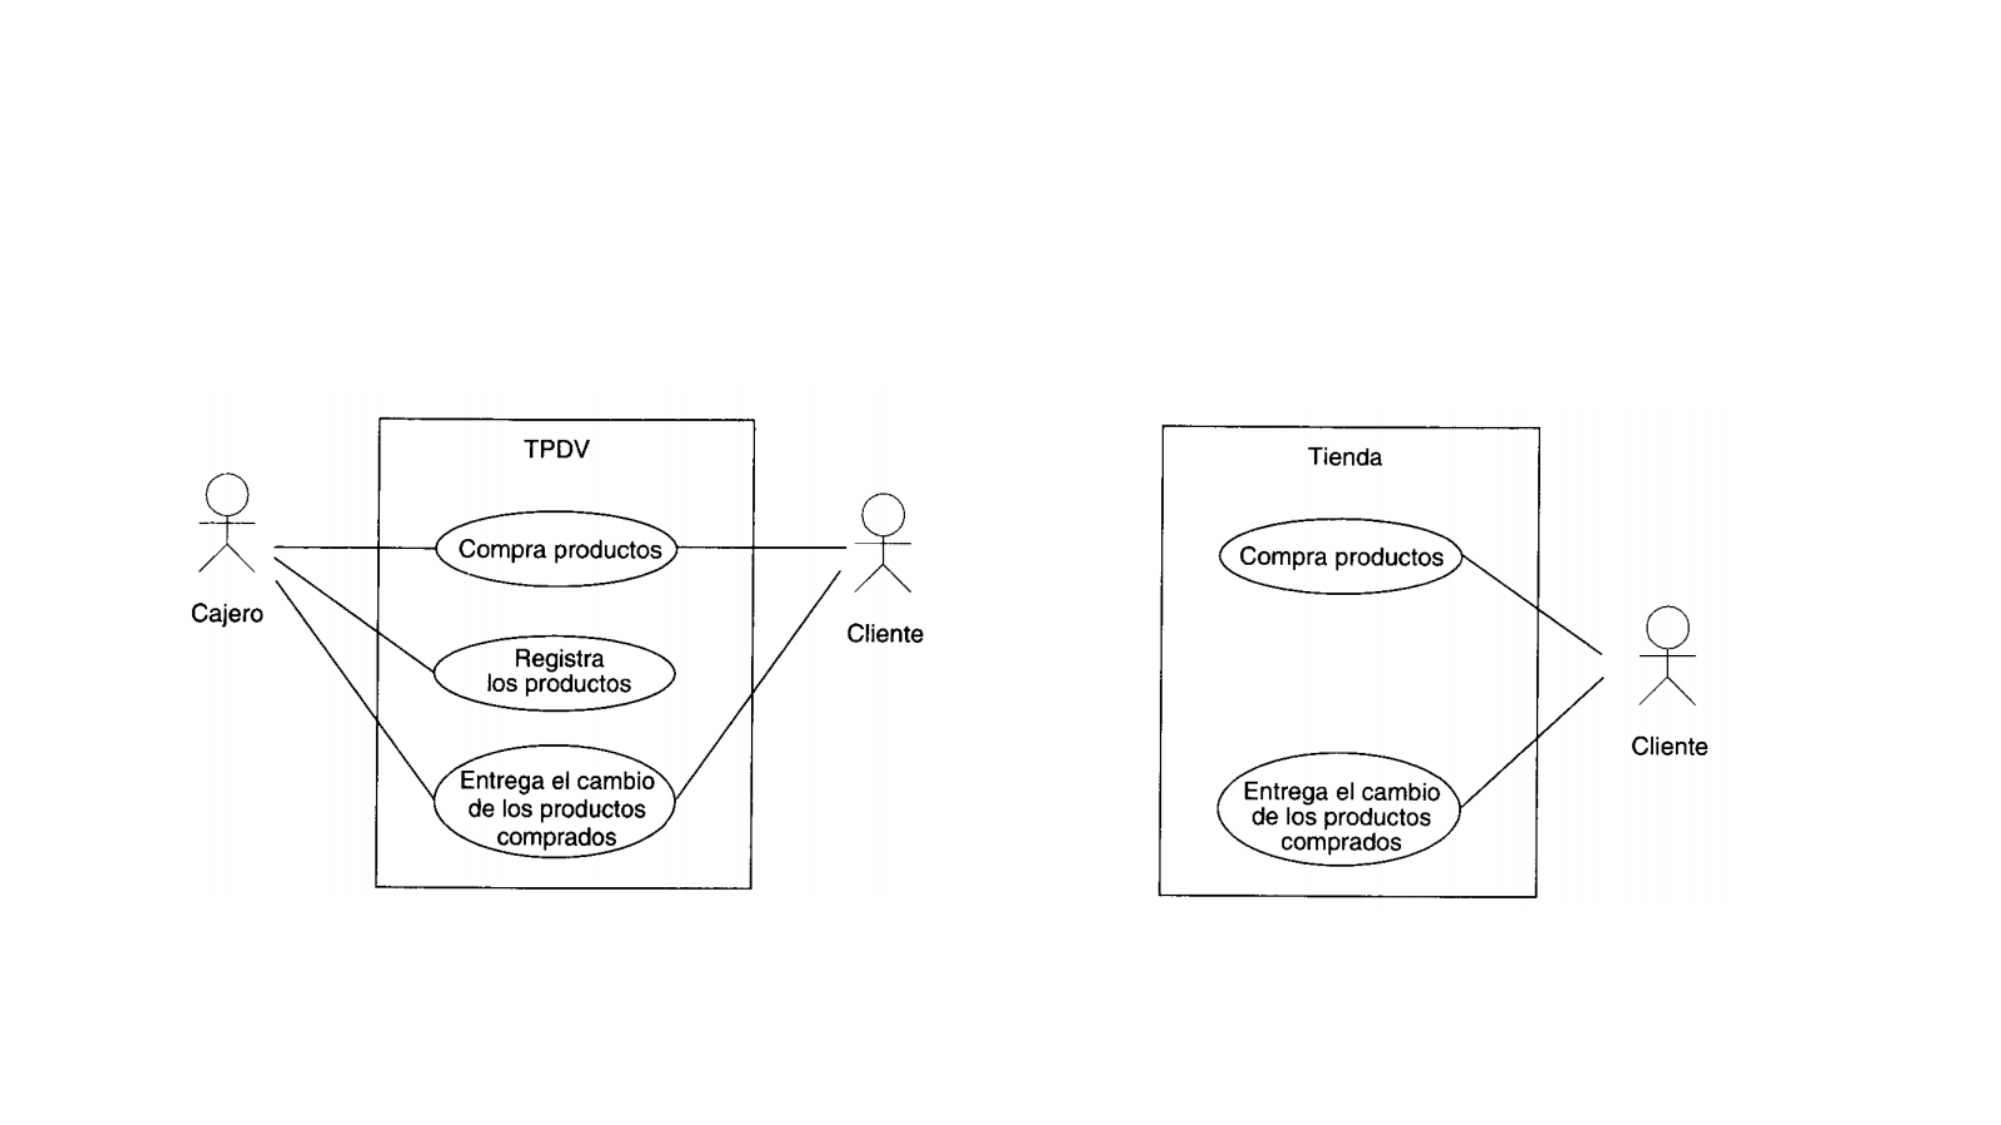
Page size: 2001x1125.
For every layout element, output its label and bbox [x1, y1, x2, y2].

list [1145, 402, 1729, 911]
list [186, 385, 939, 896]
